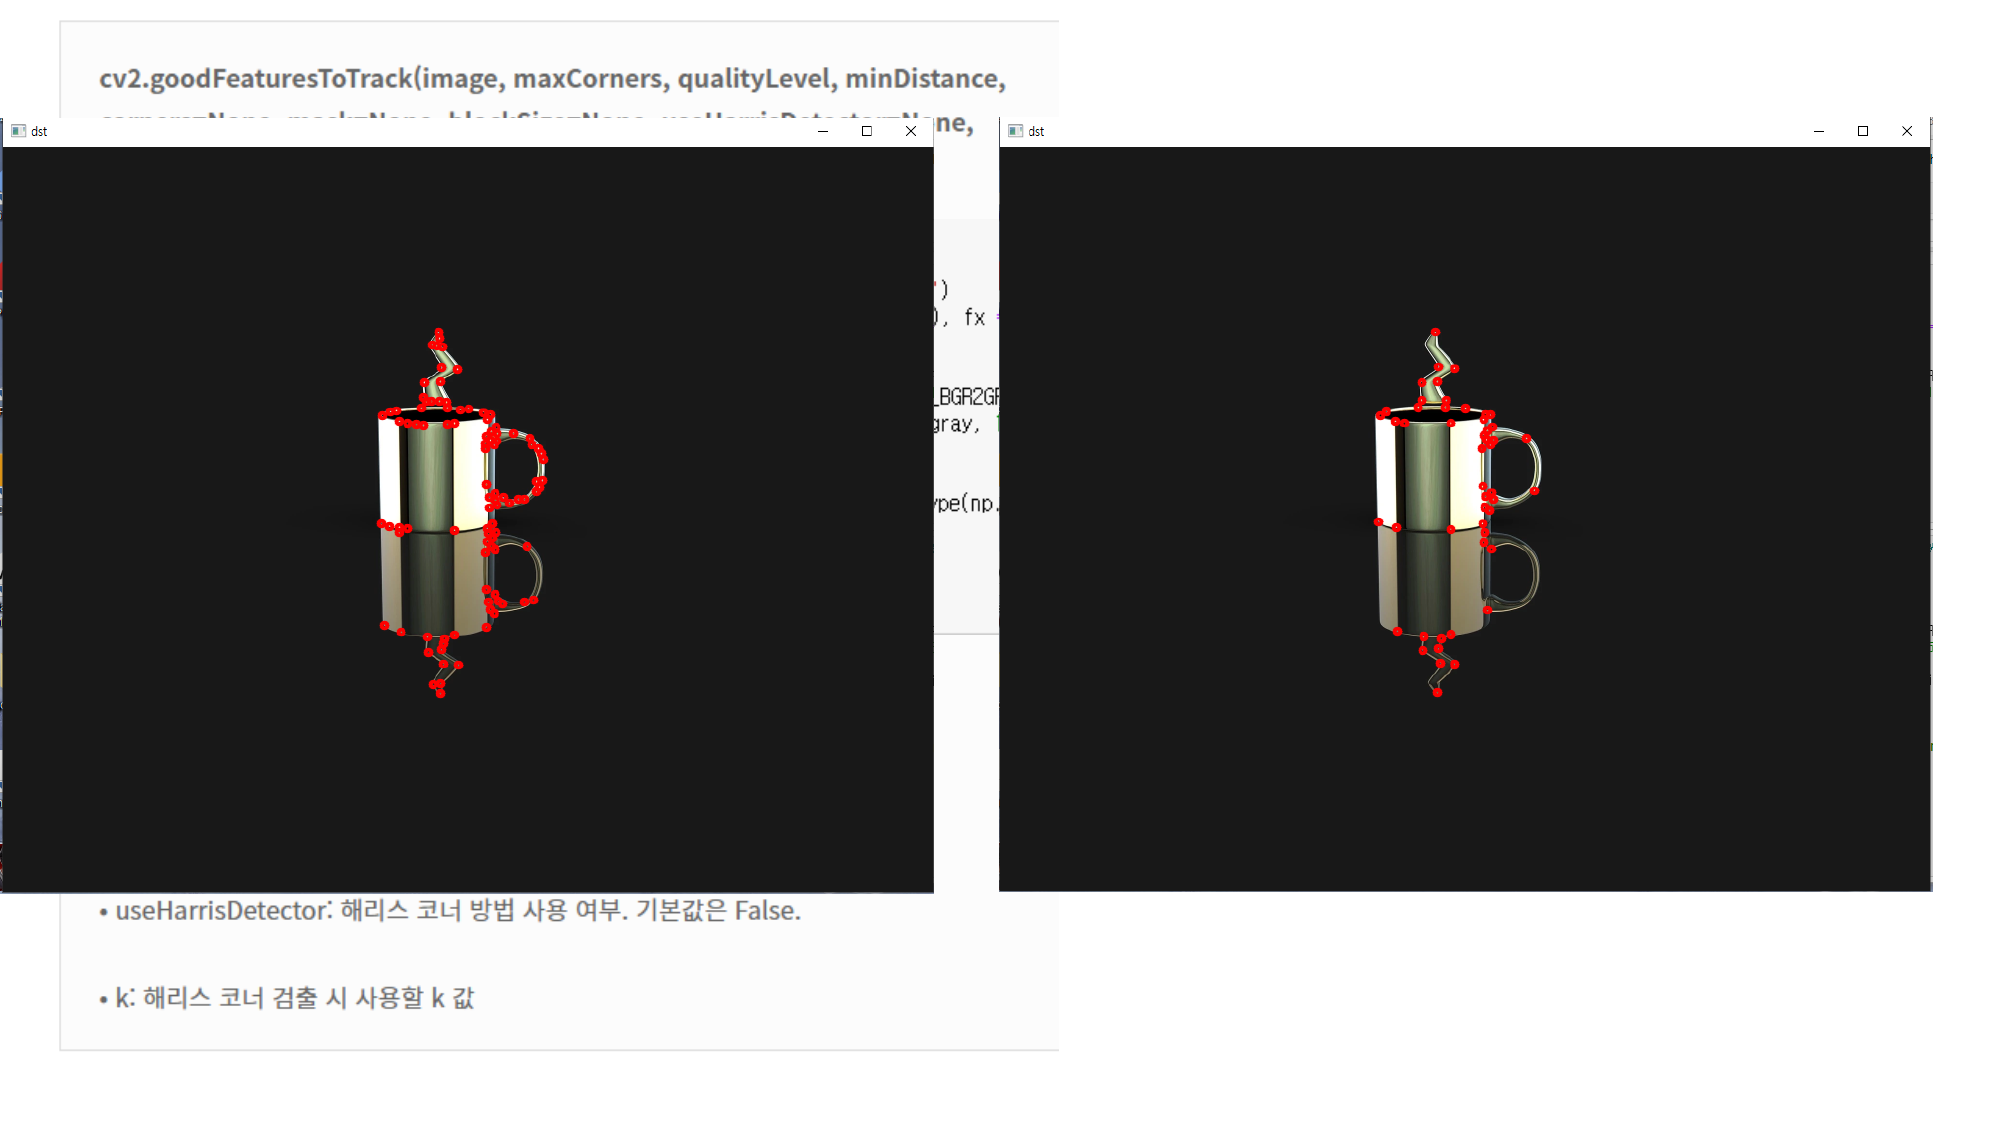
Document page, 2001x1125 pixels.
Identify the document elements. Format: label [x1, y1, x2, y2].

picture [0, 16, 1933, 1056]
